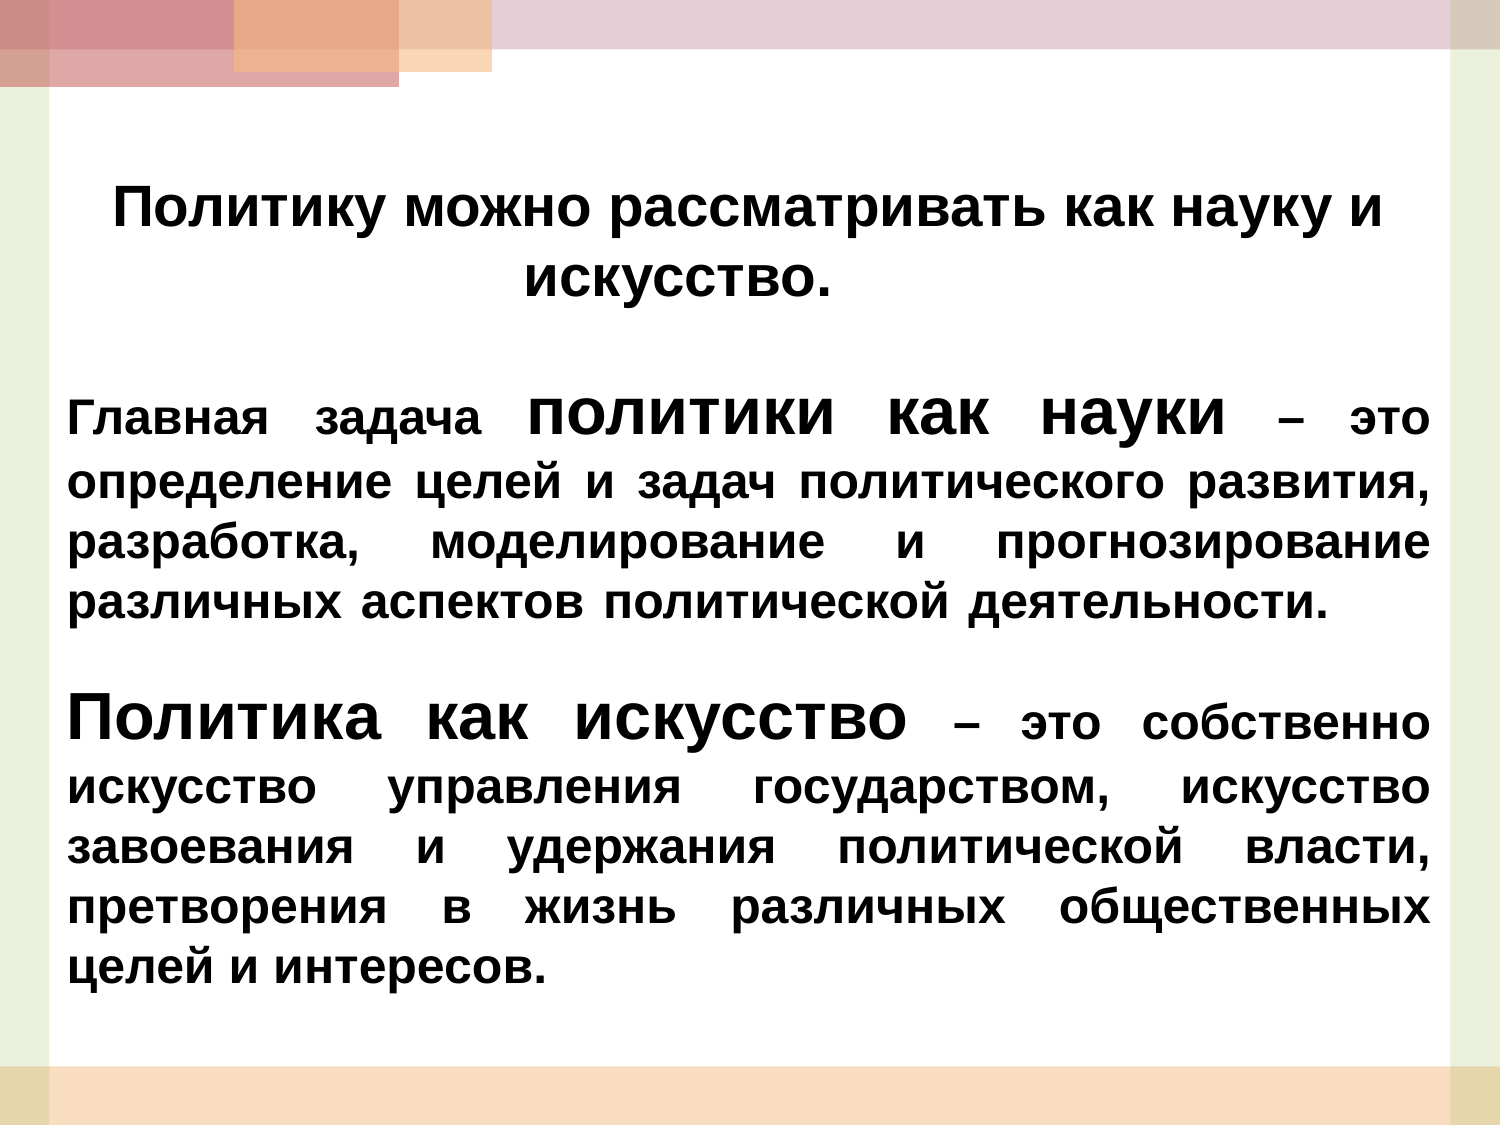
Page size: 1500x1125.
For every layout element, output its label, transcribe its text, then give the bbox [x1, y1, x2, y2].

text_box Политику можно рассматривать как науку и искусство. Главная задача политики как науки – это определение целей и задач политического развития, разработка, моделирование и прогнозирование различных аспектов политической деятельности. Политика как искусство – это собственно искусство управления государством, искусство завоевания и удержания политической власти, претворения в жизнь различных общественных целей и интересов. [51, 160, 1446, 1001]
